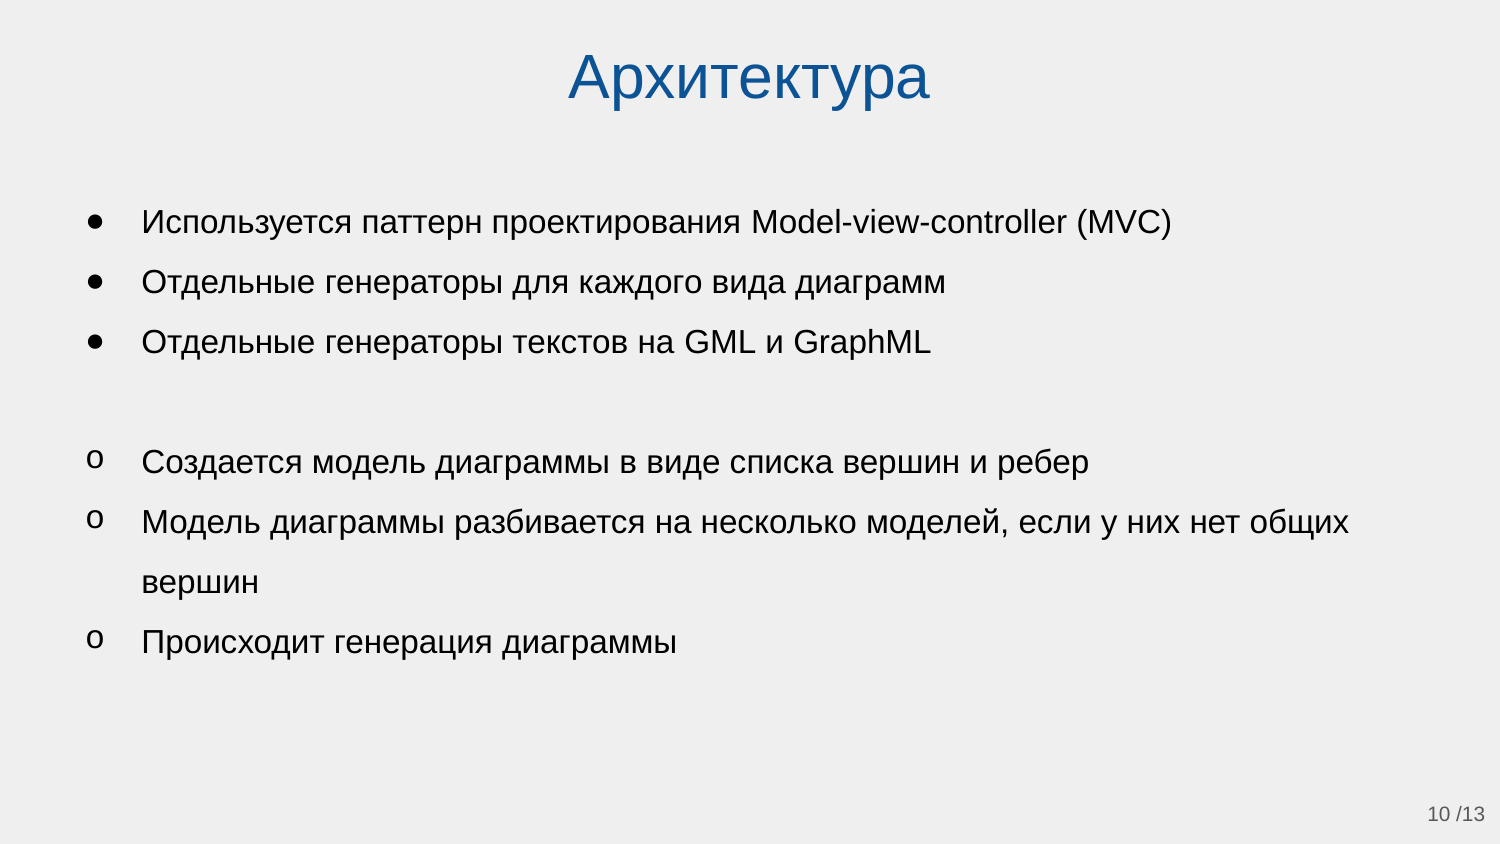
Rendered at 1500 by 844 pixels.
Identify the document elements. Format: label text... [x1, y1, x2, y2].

slide_number 10 /13 [1410, 780, 1500, 844]
title Архитектура [51, 21, 1449, 103]
list Используется паттерн проектирования Model-view-controller (MVC) Отдельные генераторы для каждого вида диаграмм Отдельные генераторы текстов на GML и GraphML Создается модель диаграммы в виде списка вершин и ребер Модель диаграммы разбивается на несколько моделей, если у них нет общих вершин Происходит генерация диаграммы [51, 165, 1406, 751]
